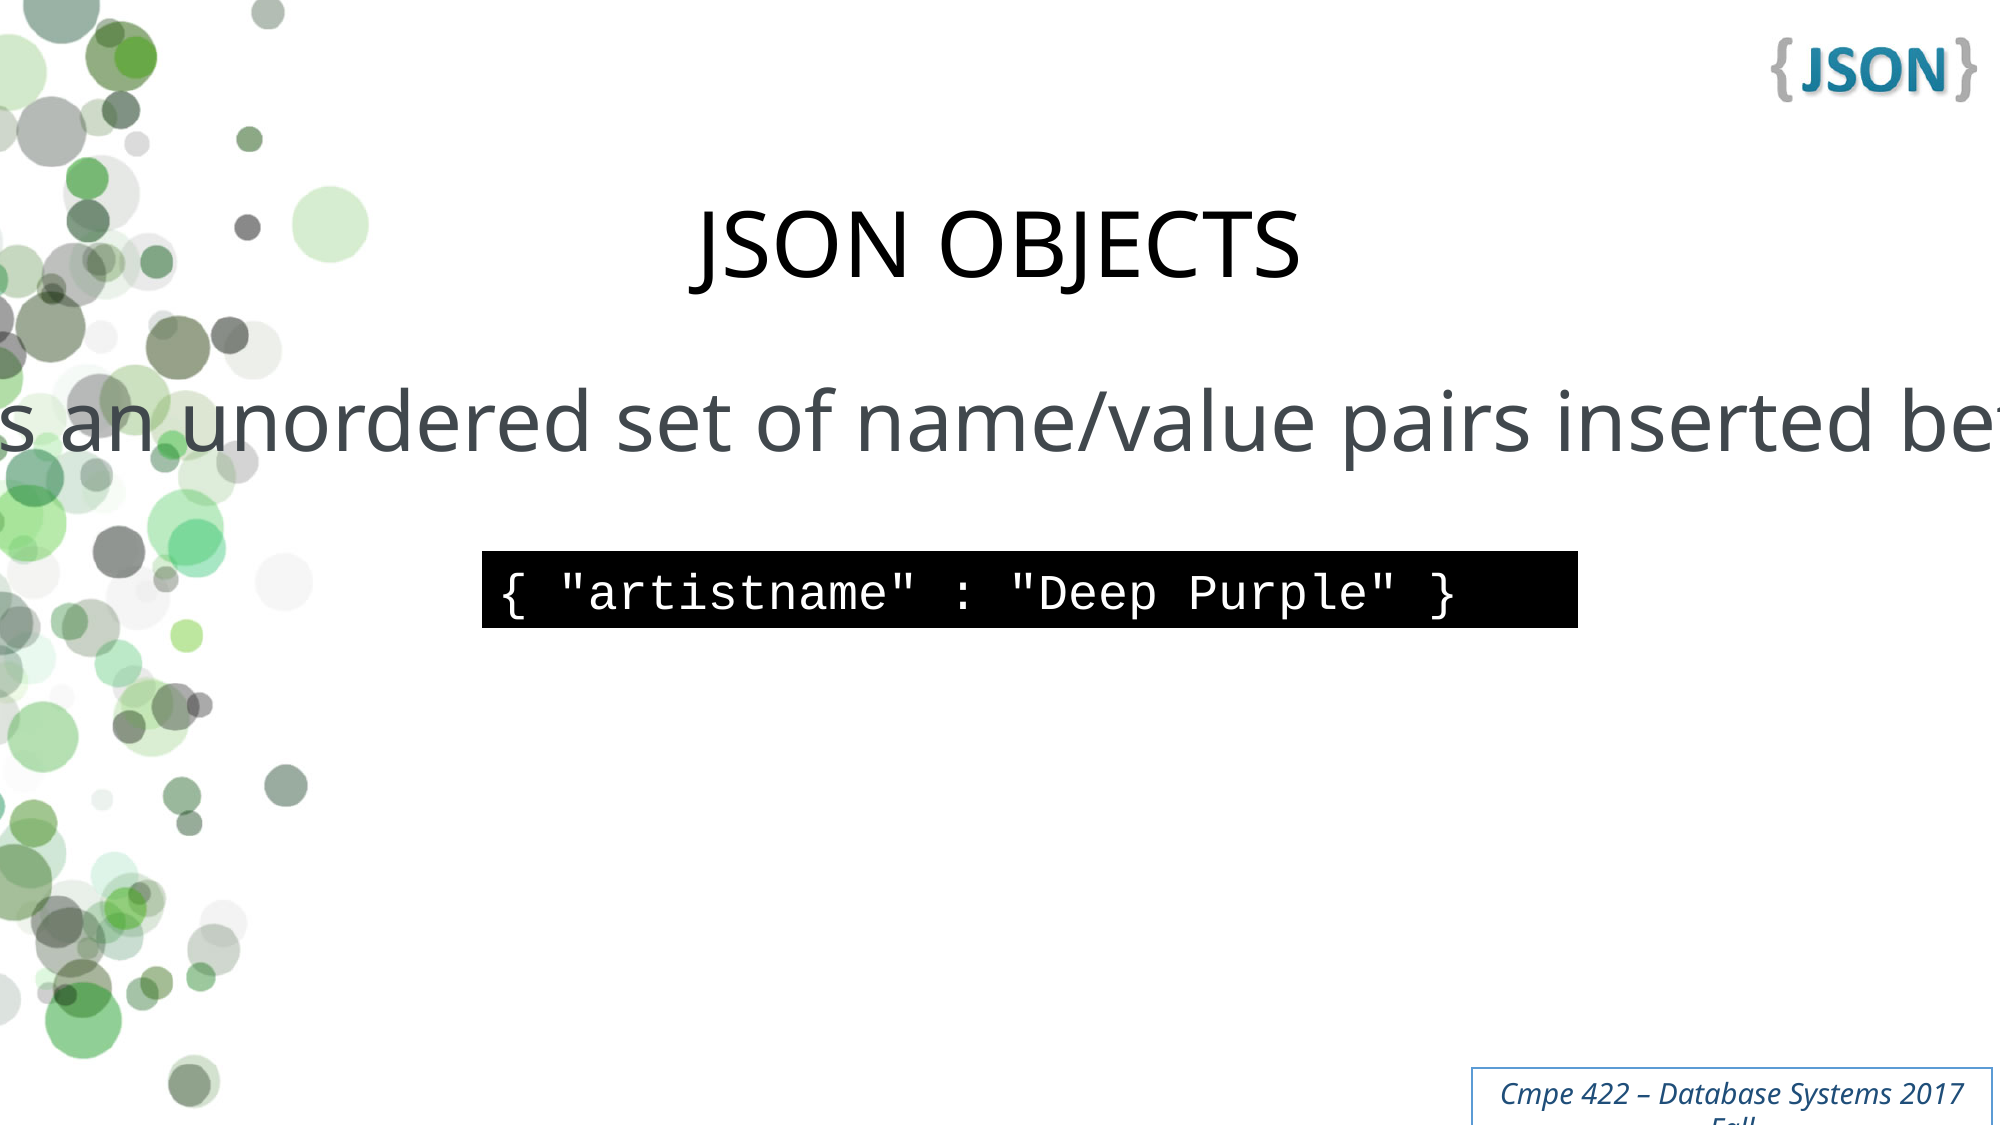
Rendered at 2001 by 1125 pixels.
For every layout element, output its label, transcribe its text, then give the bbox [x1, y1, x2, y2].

text_box JSON OBJECTS [1277, 178, 1319, 303]
picture [1765, 0, 1983, 179]
text_box { "artistname" : "Deep Purple" } [1277, 551, 1578, 628]
text_box Cmpe 422 – Database Systems 2017 Fall [1471, 1067, 1993, 1125]
text_box A JSON object is an unordered set of name/value pairs inserted between {} (curly braces) [1277, 360, 2000, 476]
picture [0, 0, 1277, 1125]
